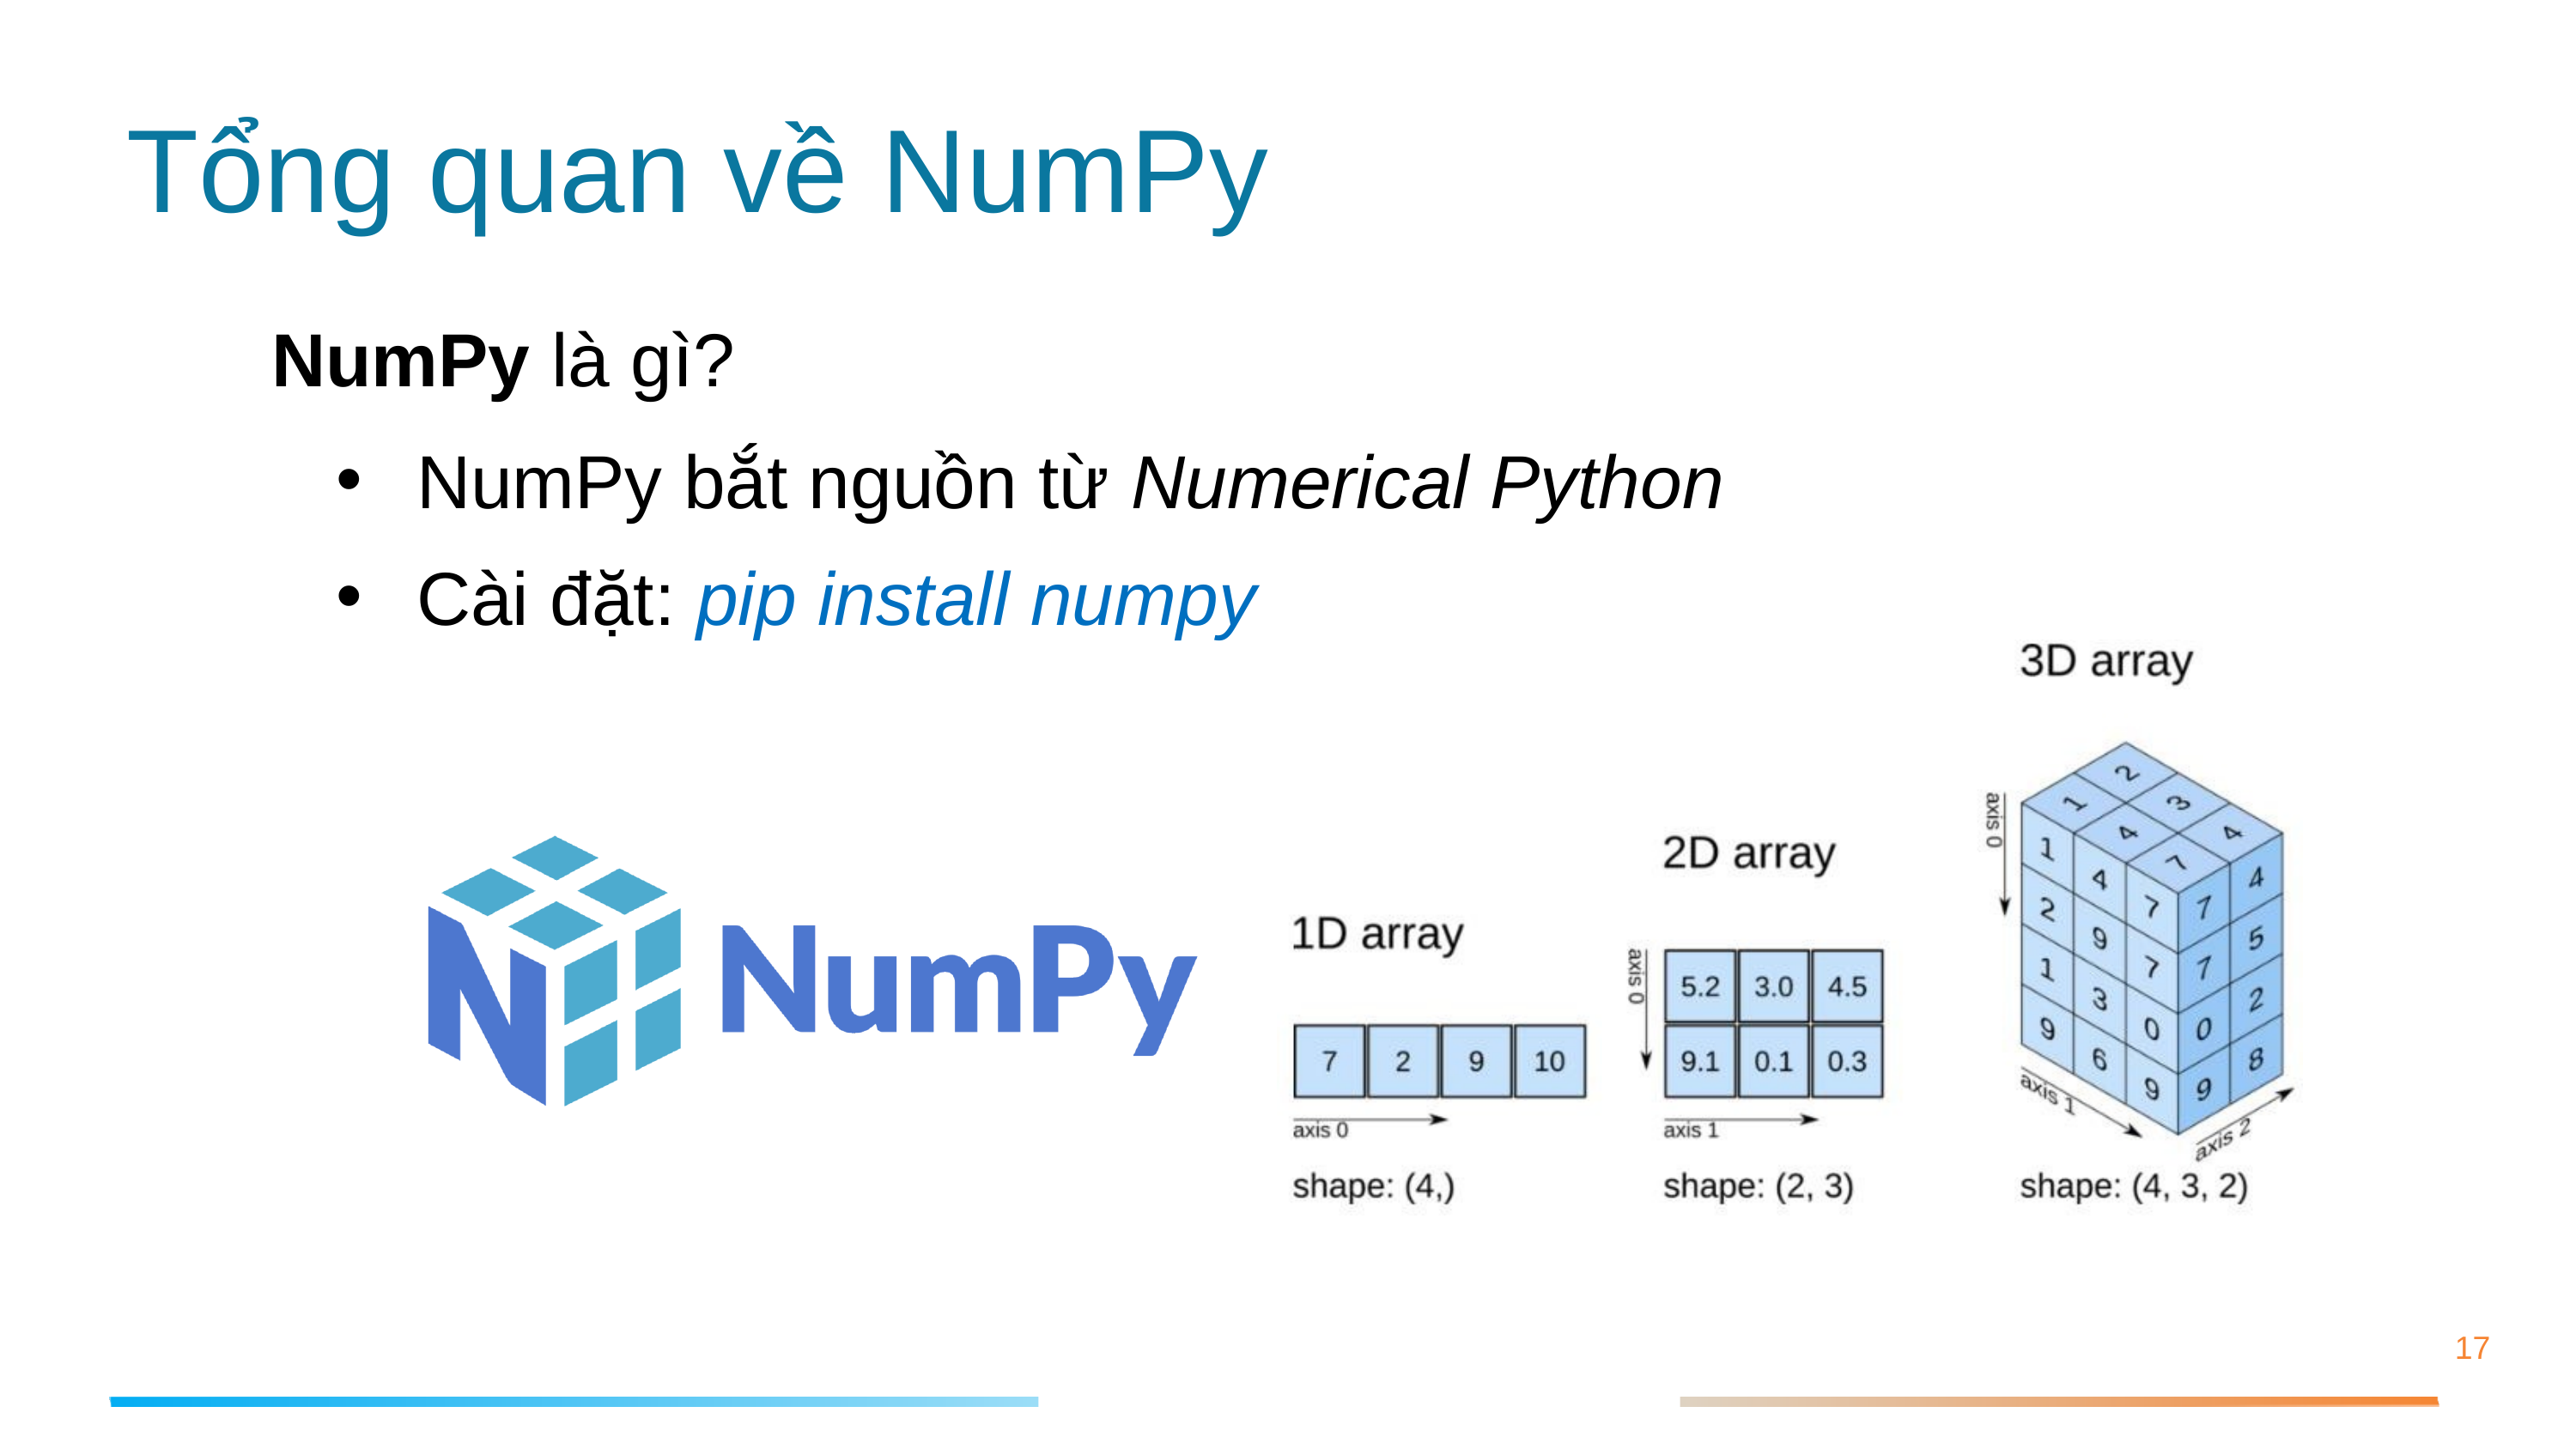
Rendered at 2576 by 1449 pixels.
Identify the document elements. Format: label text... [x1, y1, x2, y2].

text_box NumPy là gì? NumPy bắt nguồn từ Numerical Python Cài đặt: pip install numpy [270, 277, 1782, 640]
picture [1277, 640, 2303, 1216]
picture [427, 835, 1198, 1106]
slide_number ‹#› [2449, 1320, 2498, 1449]
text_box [108, 1367, 2439, 1427]
title Tổng quan về NumPy [125, 92, 2172, 336]
